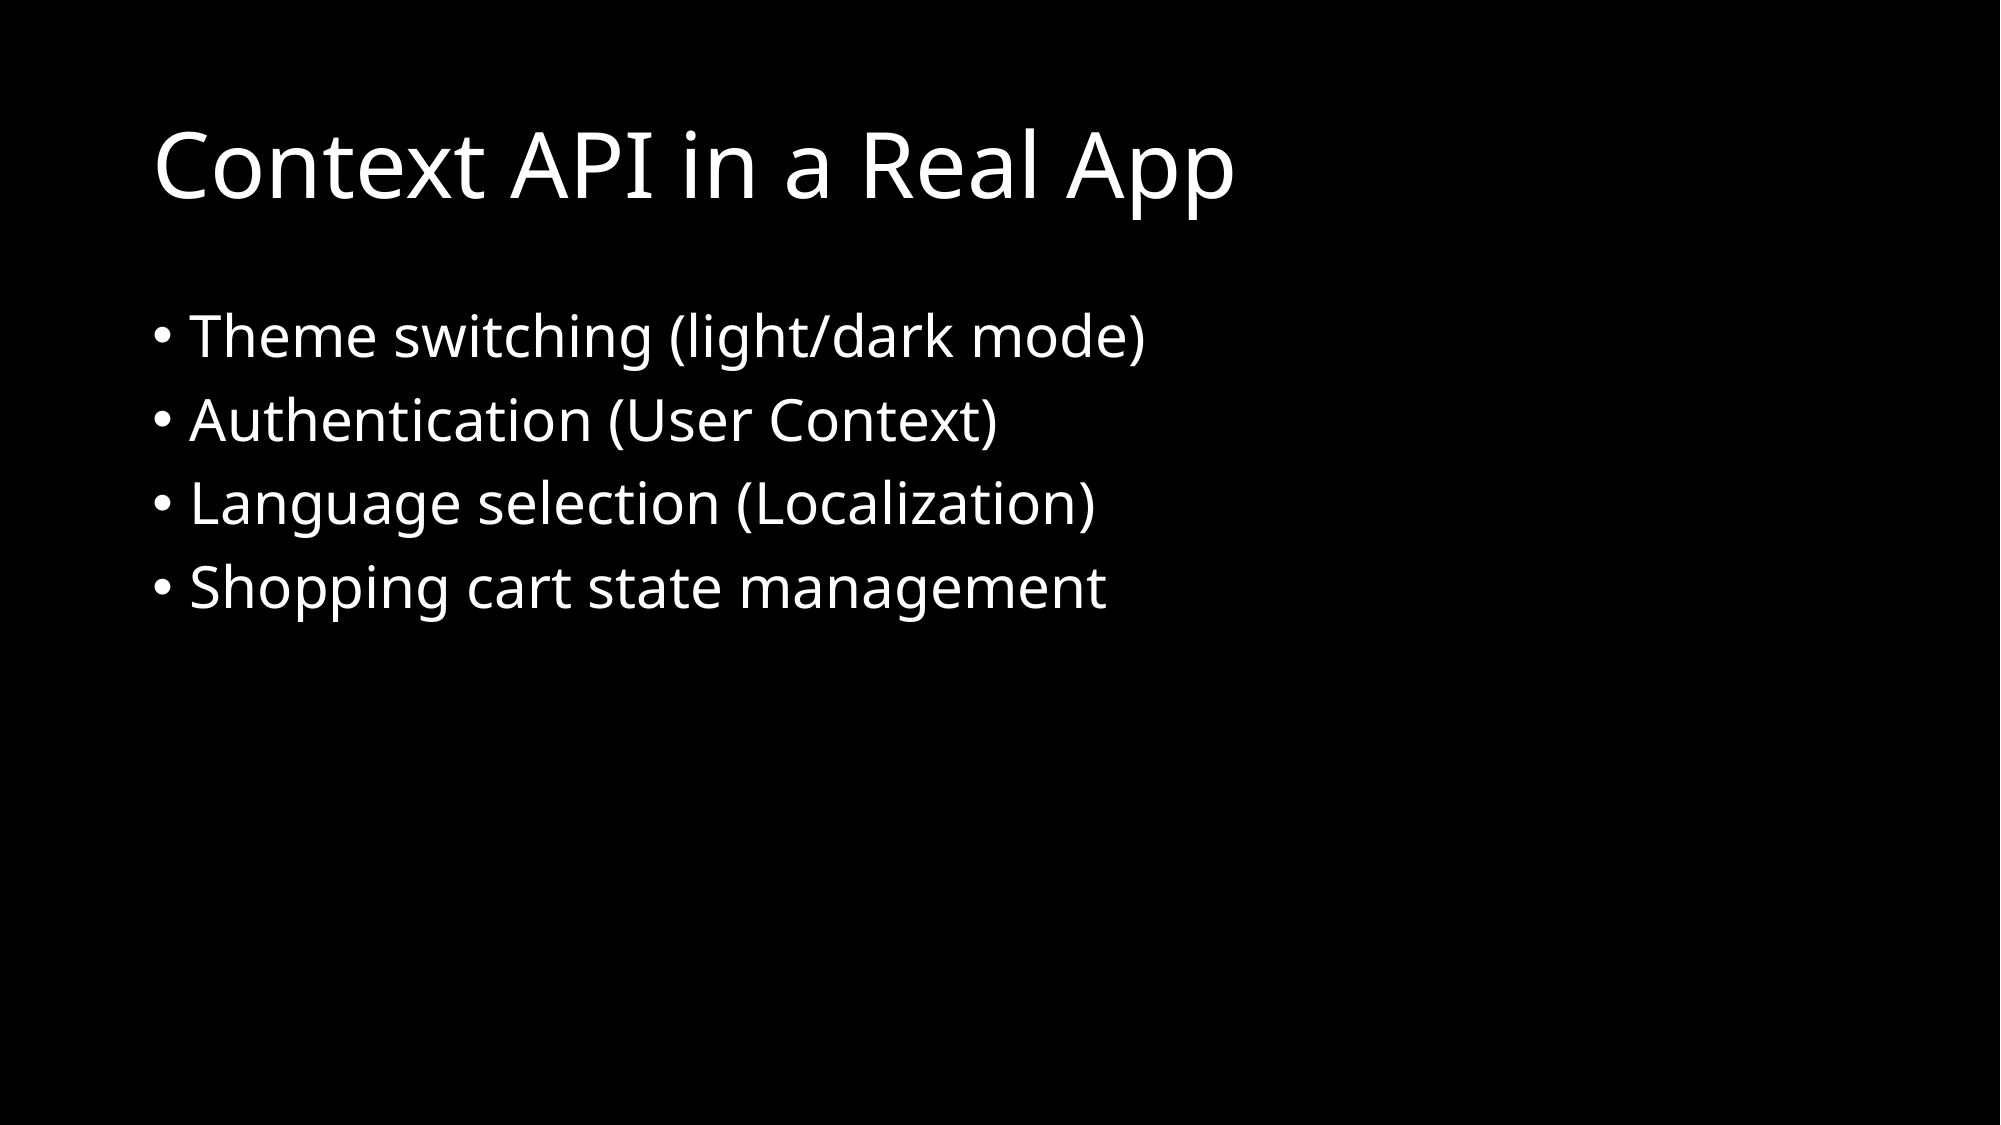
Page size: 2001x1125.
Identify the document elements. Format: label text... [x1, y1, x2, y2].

title Context API in a Real App [137, 59, 1863, 278]
list Theme switching (light/dark mode) Authentication (User Context) Language selection (Localization) Shopping cart state management [137, 299, 1863, 1014]
